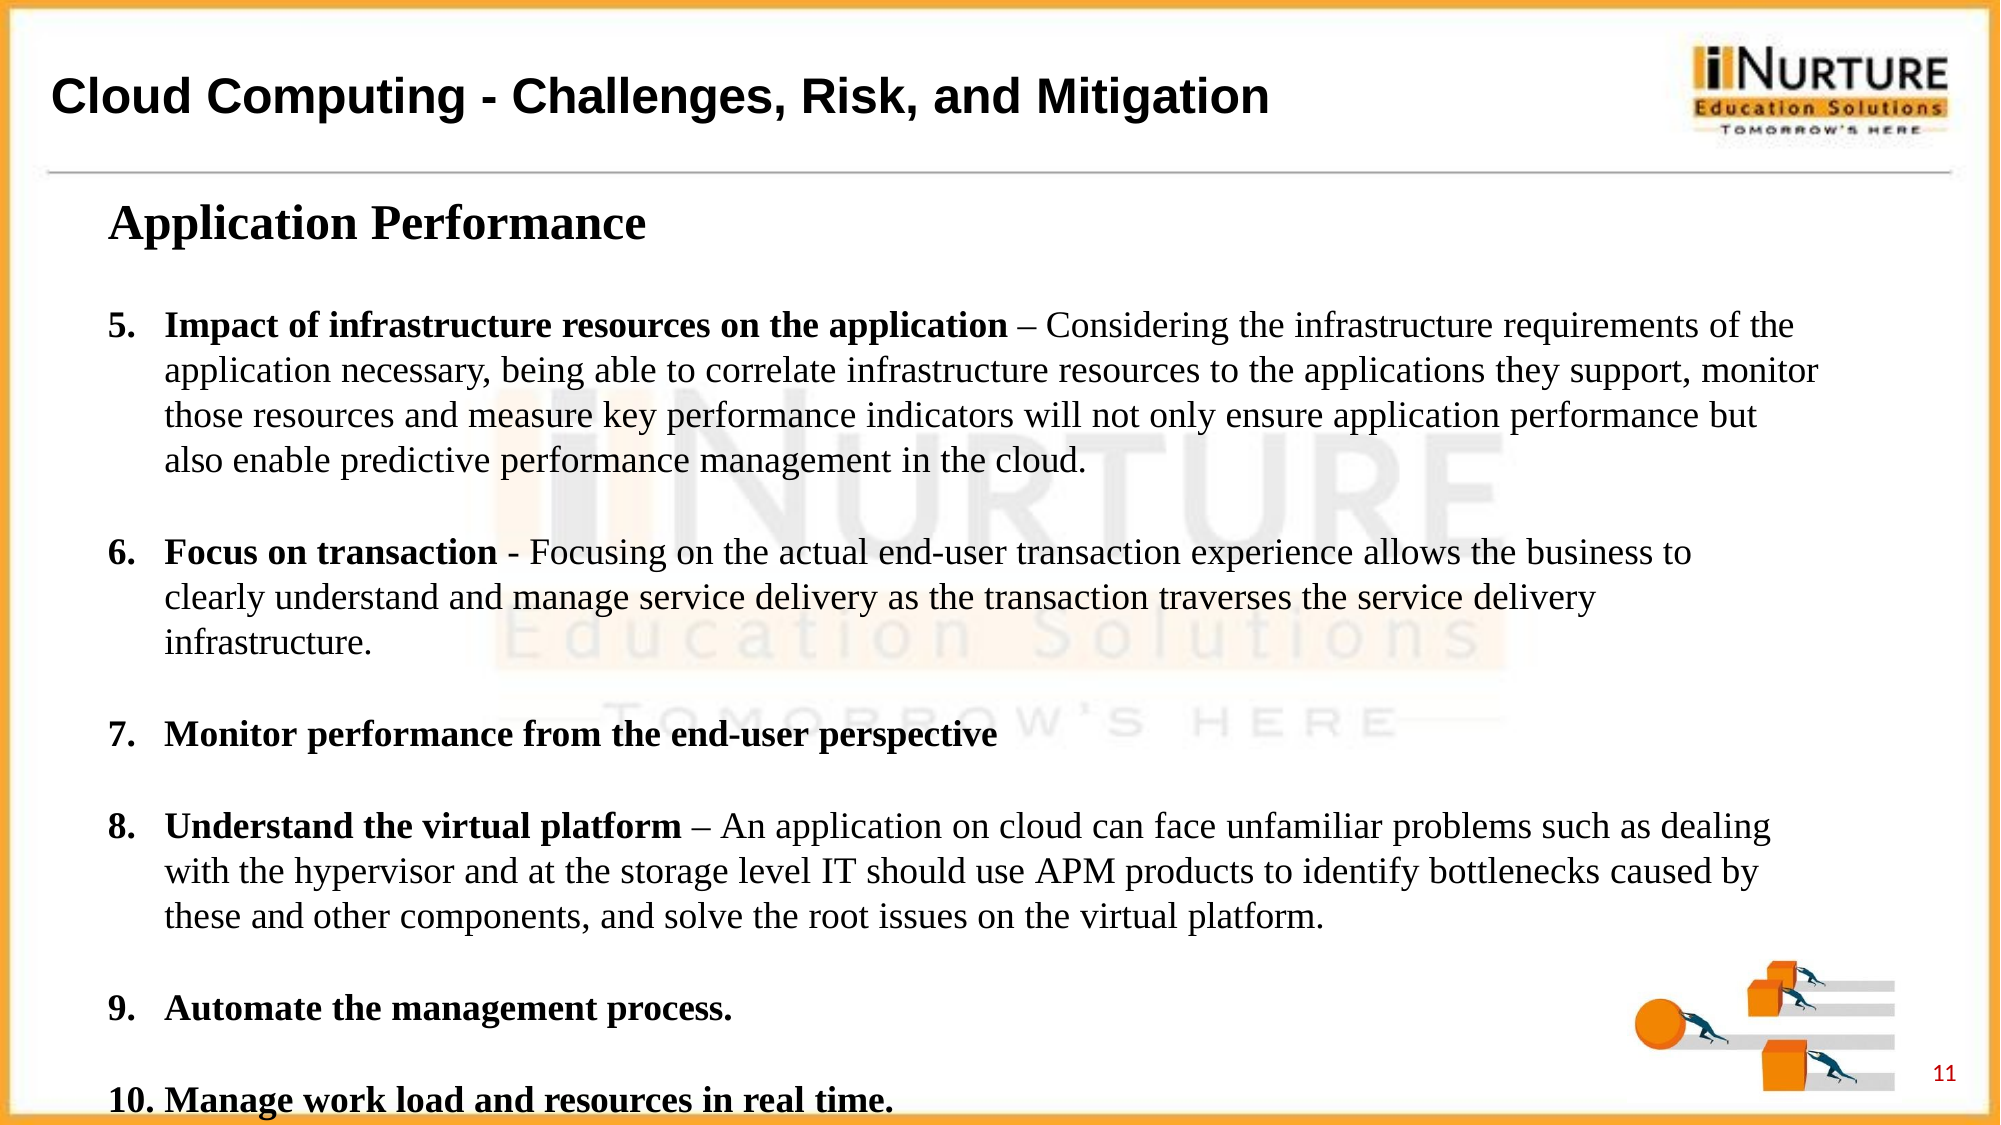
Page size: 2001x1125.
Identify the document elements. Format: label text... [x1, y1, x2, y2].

text_box Application Performance Impact of infrastructure resources on the application – Considering the infrastructure requirements of the application necessary, being able to correlate infrastructure resources to the applications they support, monitor those resources and measure key performance indicators will not only ensure application performance but also enable predictive performance management in the cloud. Focus on transaction - Focusing on the actual end-user transaction experience allows the business to clearly understand and manage service delivery as the transaction traverses the service delivery infrastructure. Monitor performance from the end-user perspective Understand the virtual platform – An application on cloud can face unfamiliar problems such as dealing with the hypervisor and at the storage level IT should use APM products to identify bottlenecks caused by these and other components, and solve the root issues on the virtual platform. Automate the management process. Manage work load and resources in real time. [105, 187, 1844, 1120]
slide_number 11 [1925, 1060, 1966, 1125]
title Cloud Computing - Challenges, Risk, and Mitigation [48, 61, 1287, 251]
picture [0, 0, 2000, 1125]
